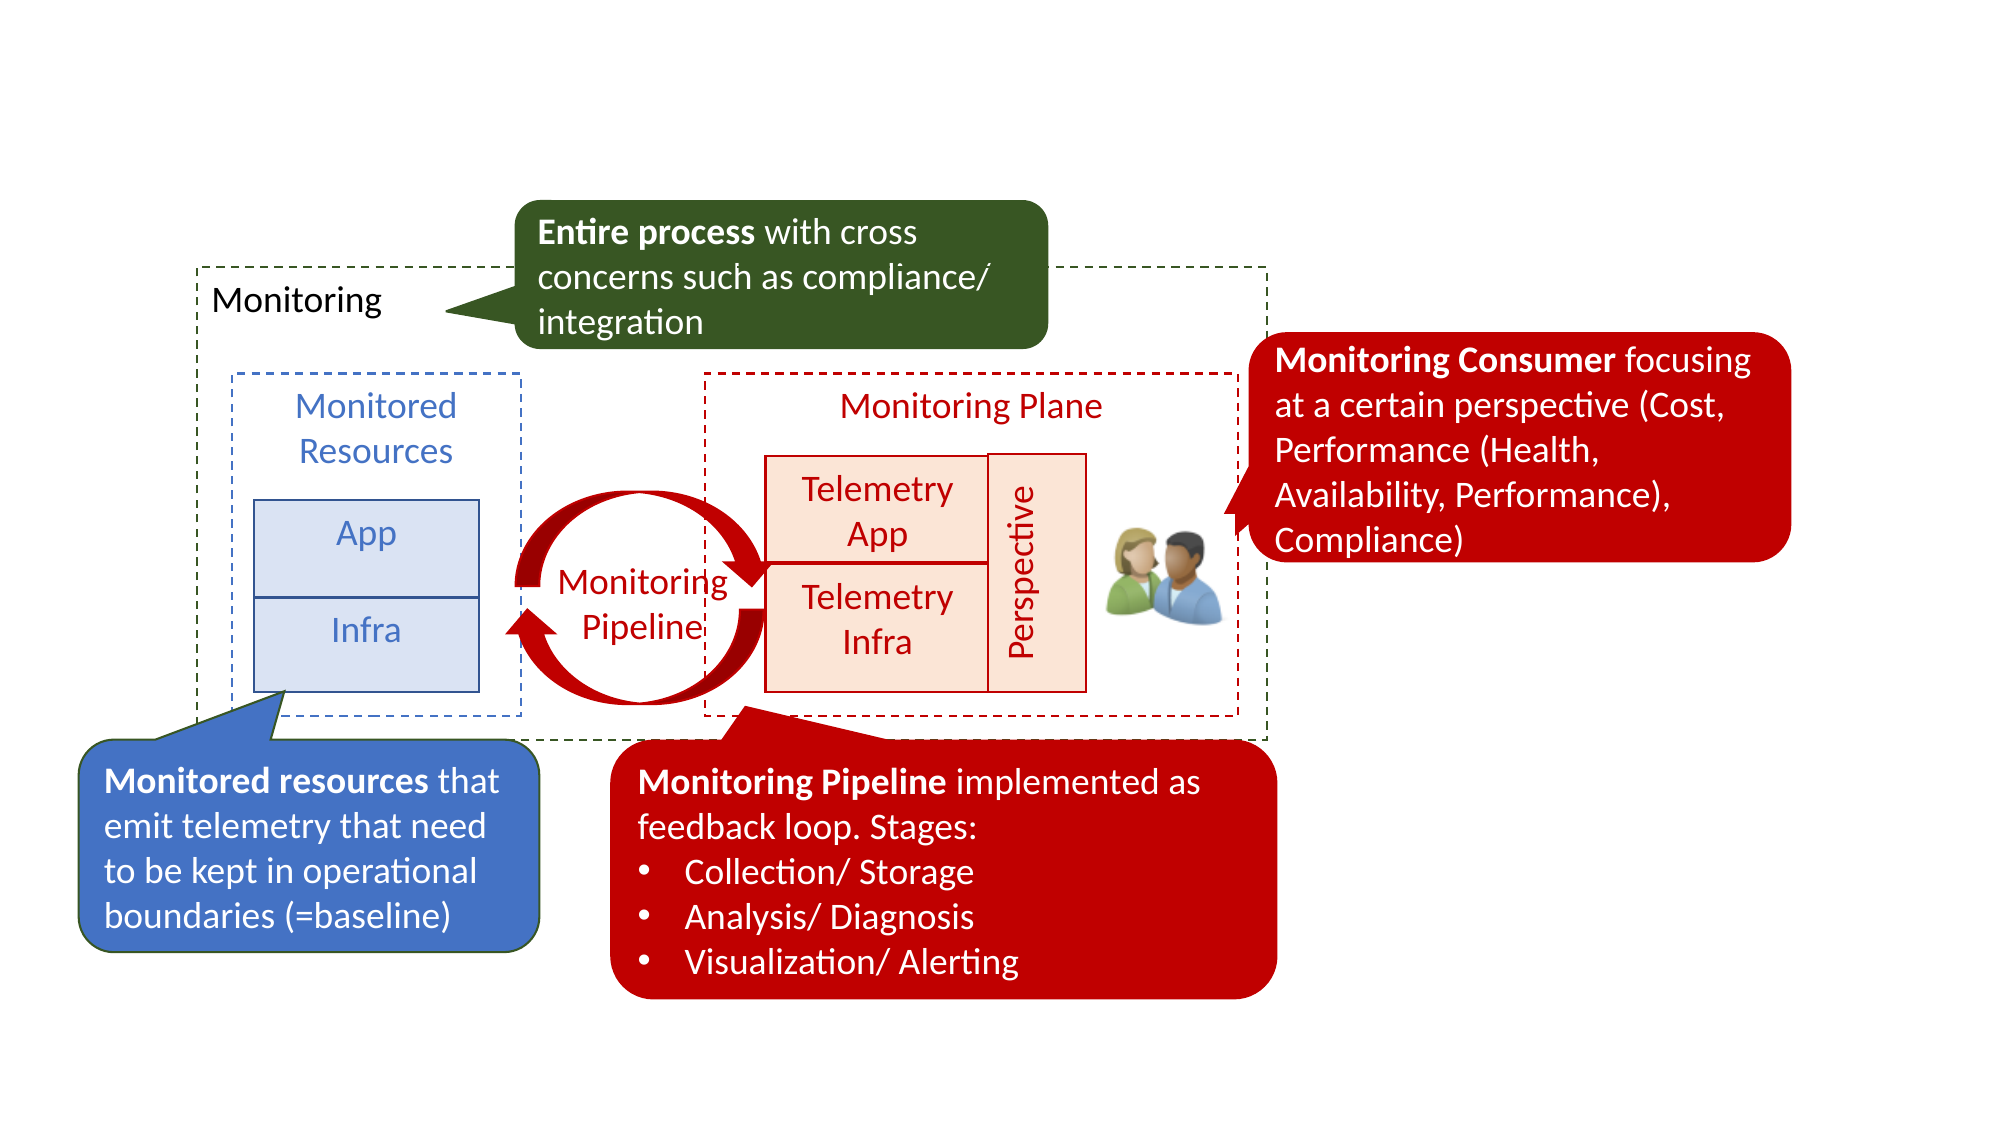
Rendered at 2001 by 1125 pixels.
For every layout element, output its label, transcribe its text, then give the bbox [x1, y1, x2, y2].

text_box Monitored Resources [231, 372, 522, 717]
text_box Monitoring Consumer focusing at a certain perspective (Cost, Performance (Health, Availability, Performance), Compliance) [1222, 331, 1793, 564]
text_box Telemetry App [764, 455, 987, 563]
text_box App [253, 499, 480, 596]
text_box Monitoring [196, 266, 1268, 741]
text_box Infra [253, 596, 480, 693]
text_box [503, 491, 776, 705]
text_box Monitoring Pipeline implemented as feedback loop. Stages: Collection/ Storage Analysis/ Diagnosis Visualization/ Alerting [609, 705, 1279, 1001]
text_box Entire process with cross concerns such as compliance/ integration [514, 199, 1049, 267]
text_box Perspective [987, 453, 1087, 693]
text_box Telemetry Infra [776, 563, 987, 693]
picture [1092, 514, 1235, 632]
text_box Monitored resources that emit telemetry that need to be kept in operational boundaries (=baseline) [77, 689, 541, 954]
